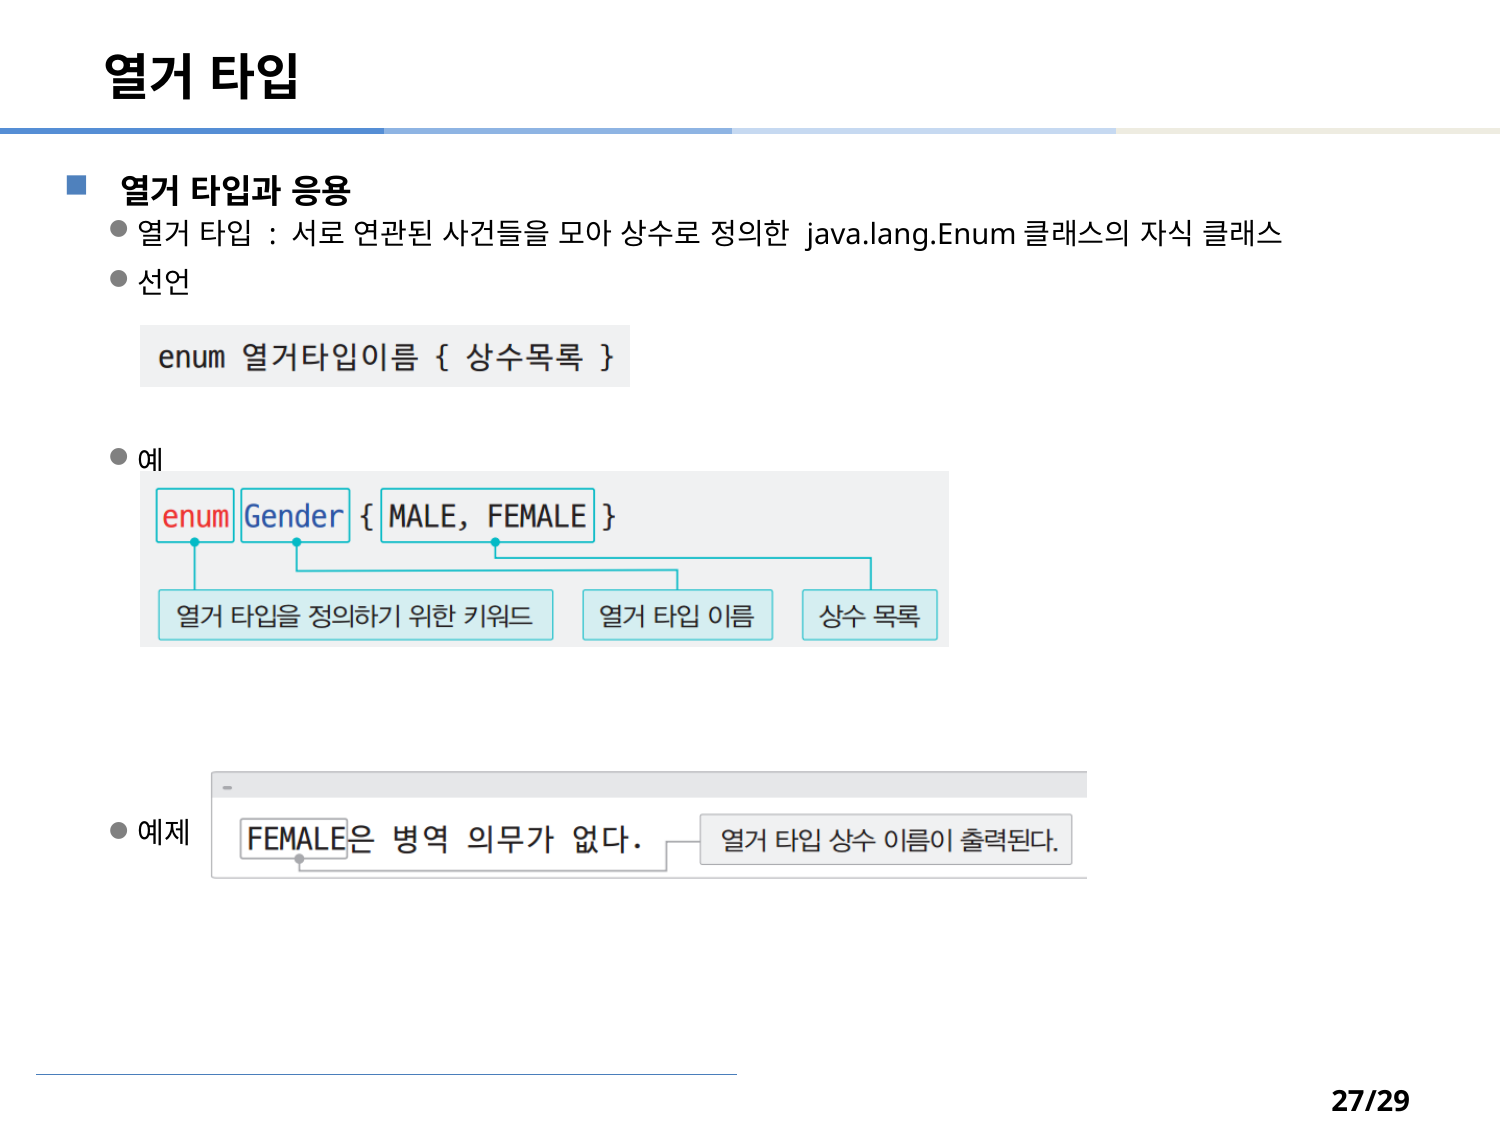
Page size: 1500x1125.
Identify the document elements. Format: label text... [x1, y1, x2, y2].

title 열거 타입 [88, 30, 1330, 121]
list 열거 타입과 응용 열거 타입 : 서로 연관된 사건들을 모아 상수로 정의한 java.lang.Enum클래스의 자식 클래스 선언 예 예제 : sec04/one/EnumDemo [48, 142, 1436, 1083]
picture [140, 325, 630, 387]
picture [140, 471, 949, 648]
picture [205, 765, 1087, 884]
